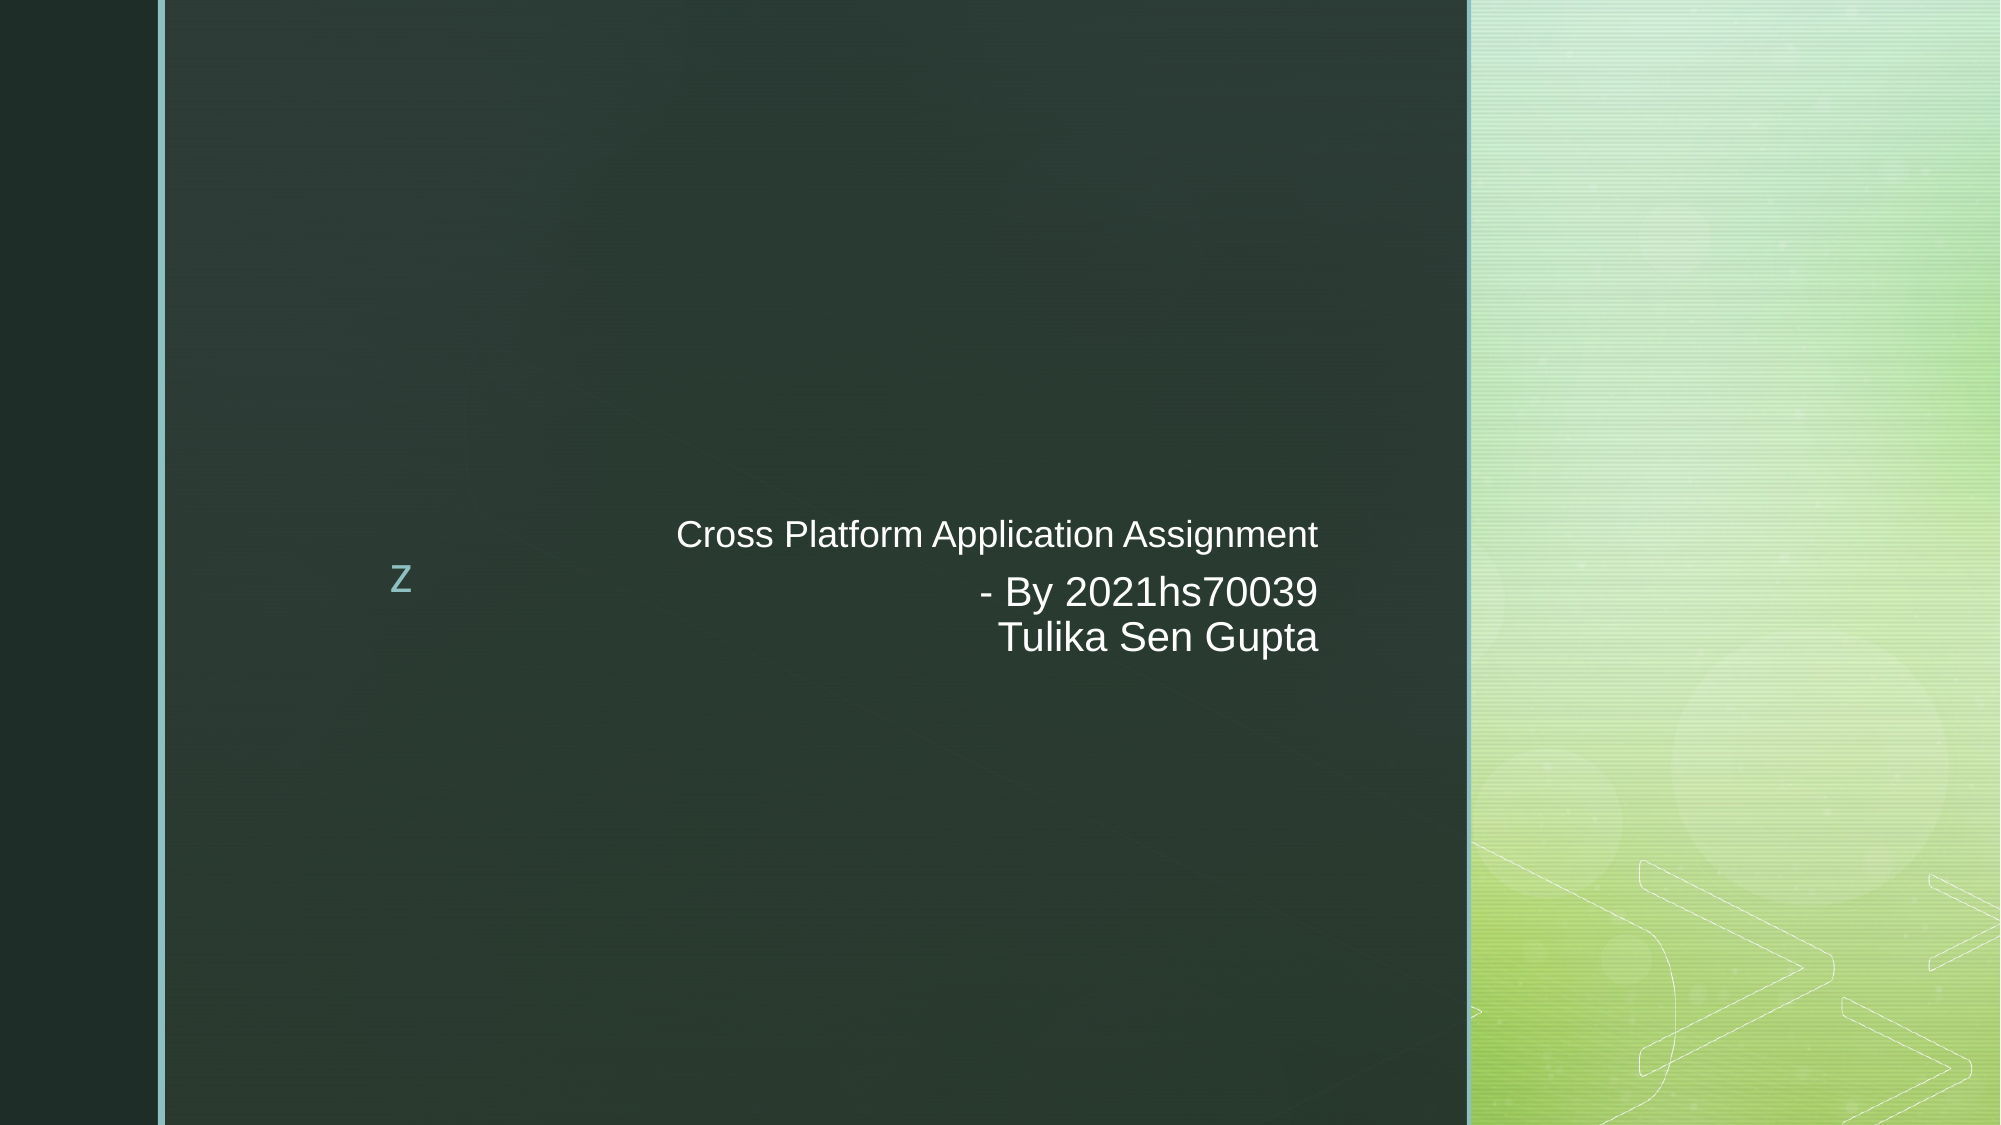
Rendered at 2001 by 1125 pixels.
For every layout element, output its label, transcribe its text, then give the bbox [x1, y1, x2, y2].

picture [1472, 0, 2001, 1125]
title - By 2021hs70039 Tulika Sen Gupta [428, 562, 1334, 935]
subtitle Cross Platform Application Assignment [454, 372, 1334, 563]
